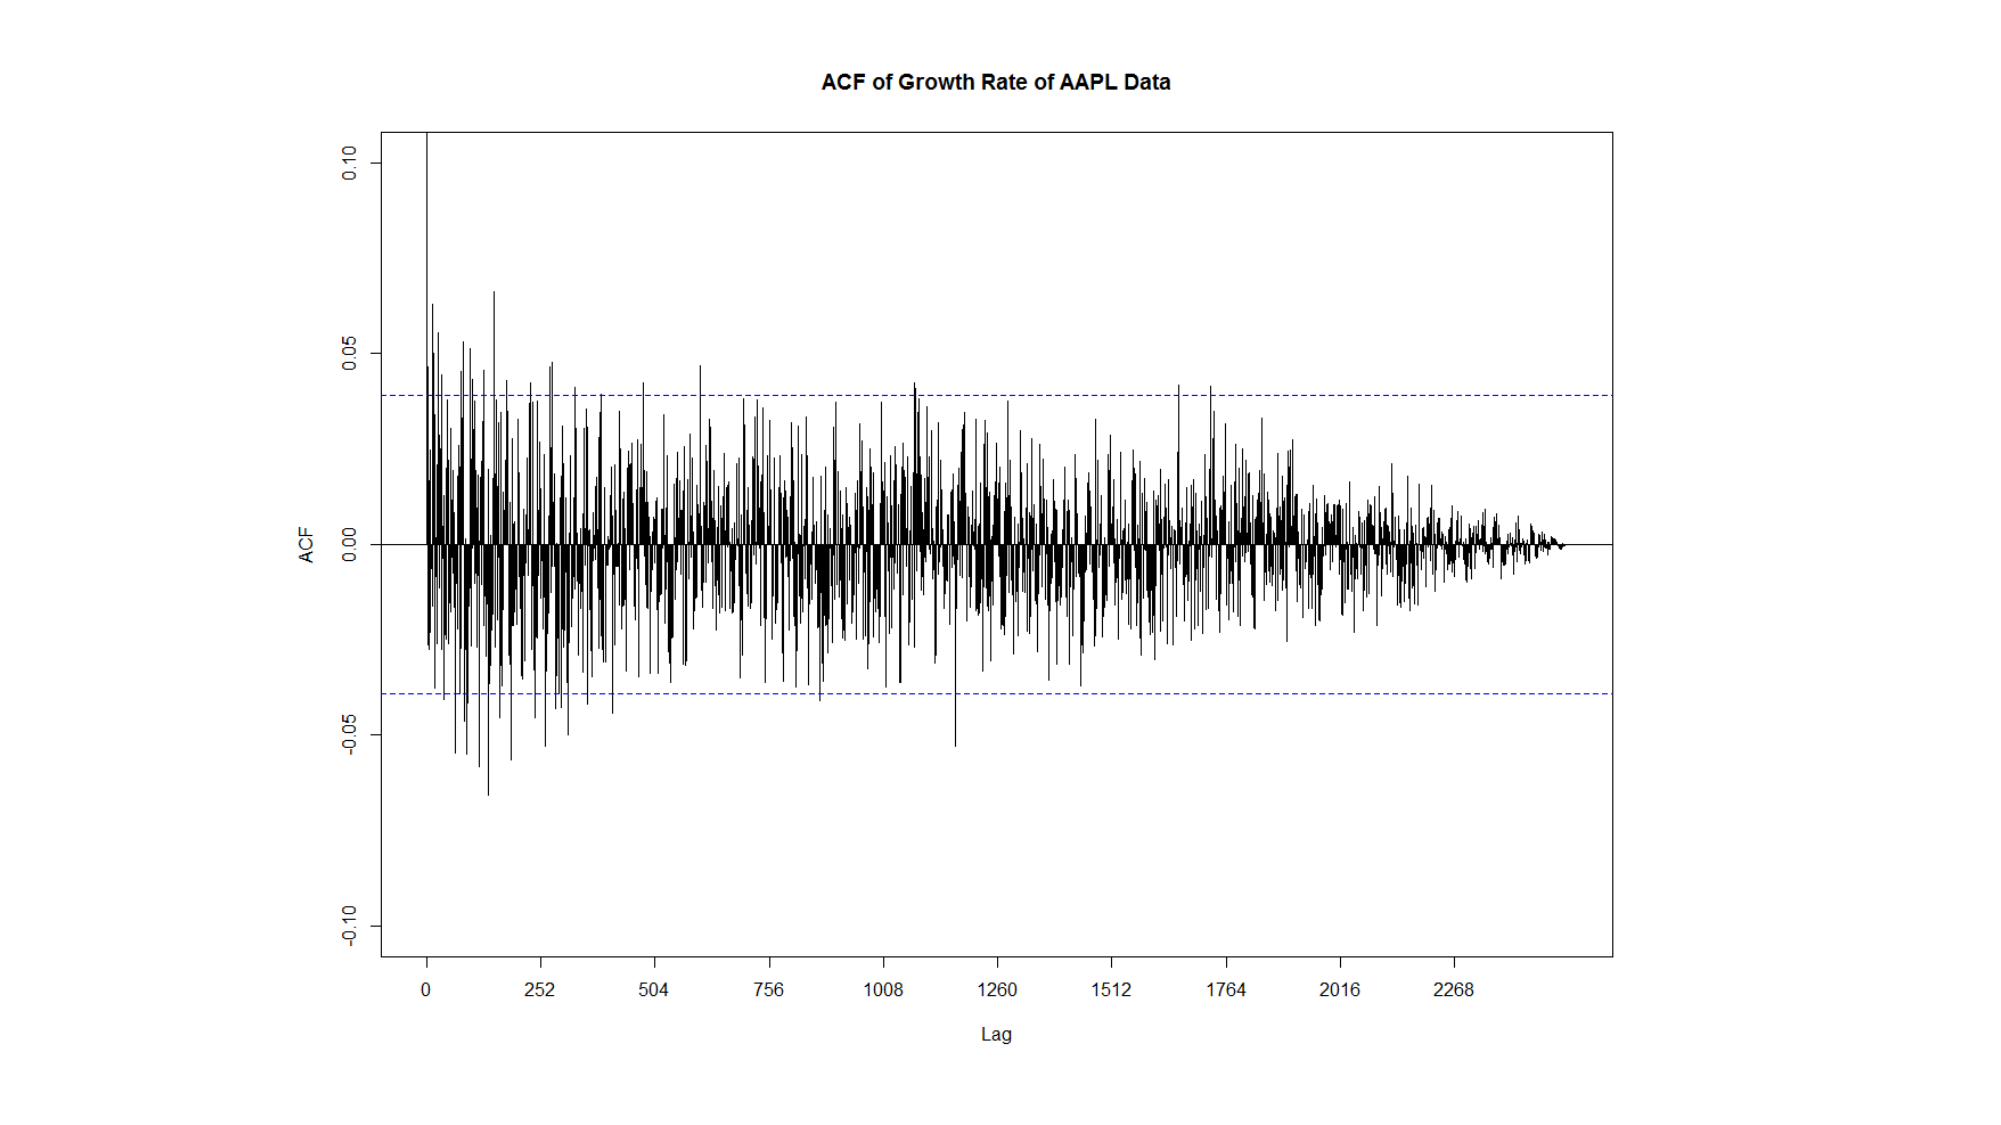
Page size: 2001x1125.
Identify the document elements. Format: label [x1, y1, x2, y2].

picture [292, 43, 1659, 1068]
